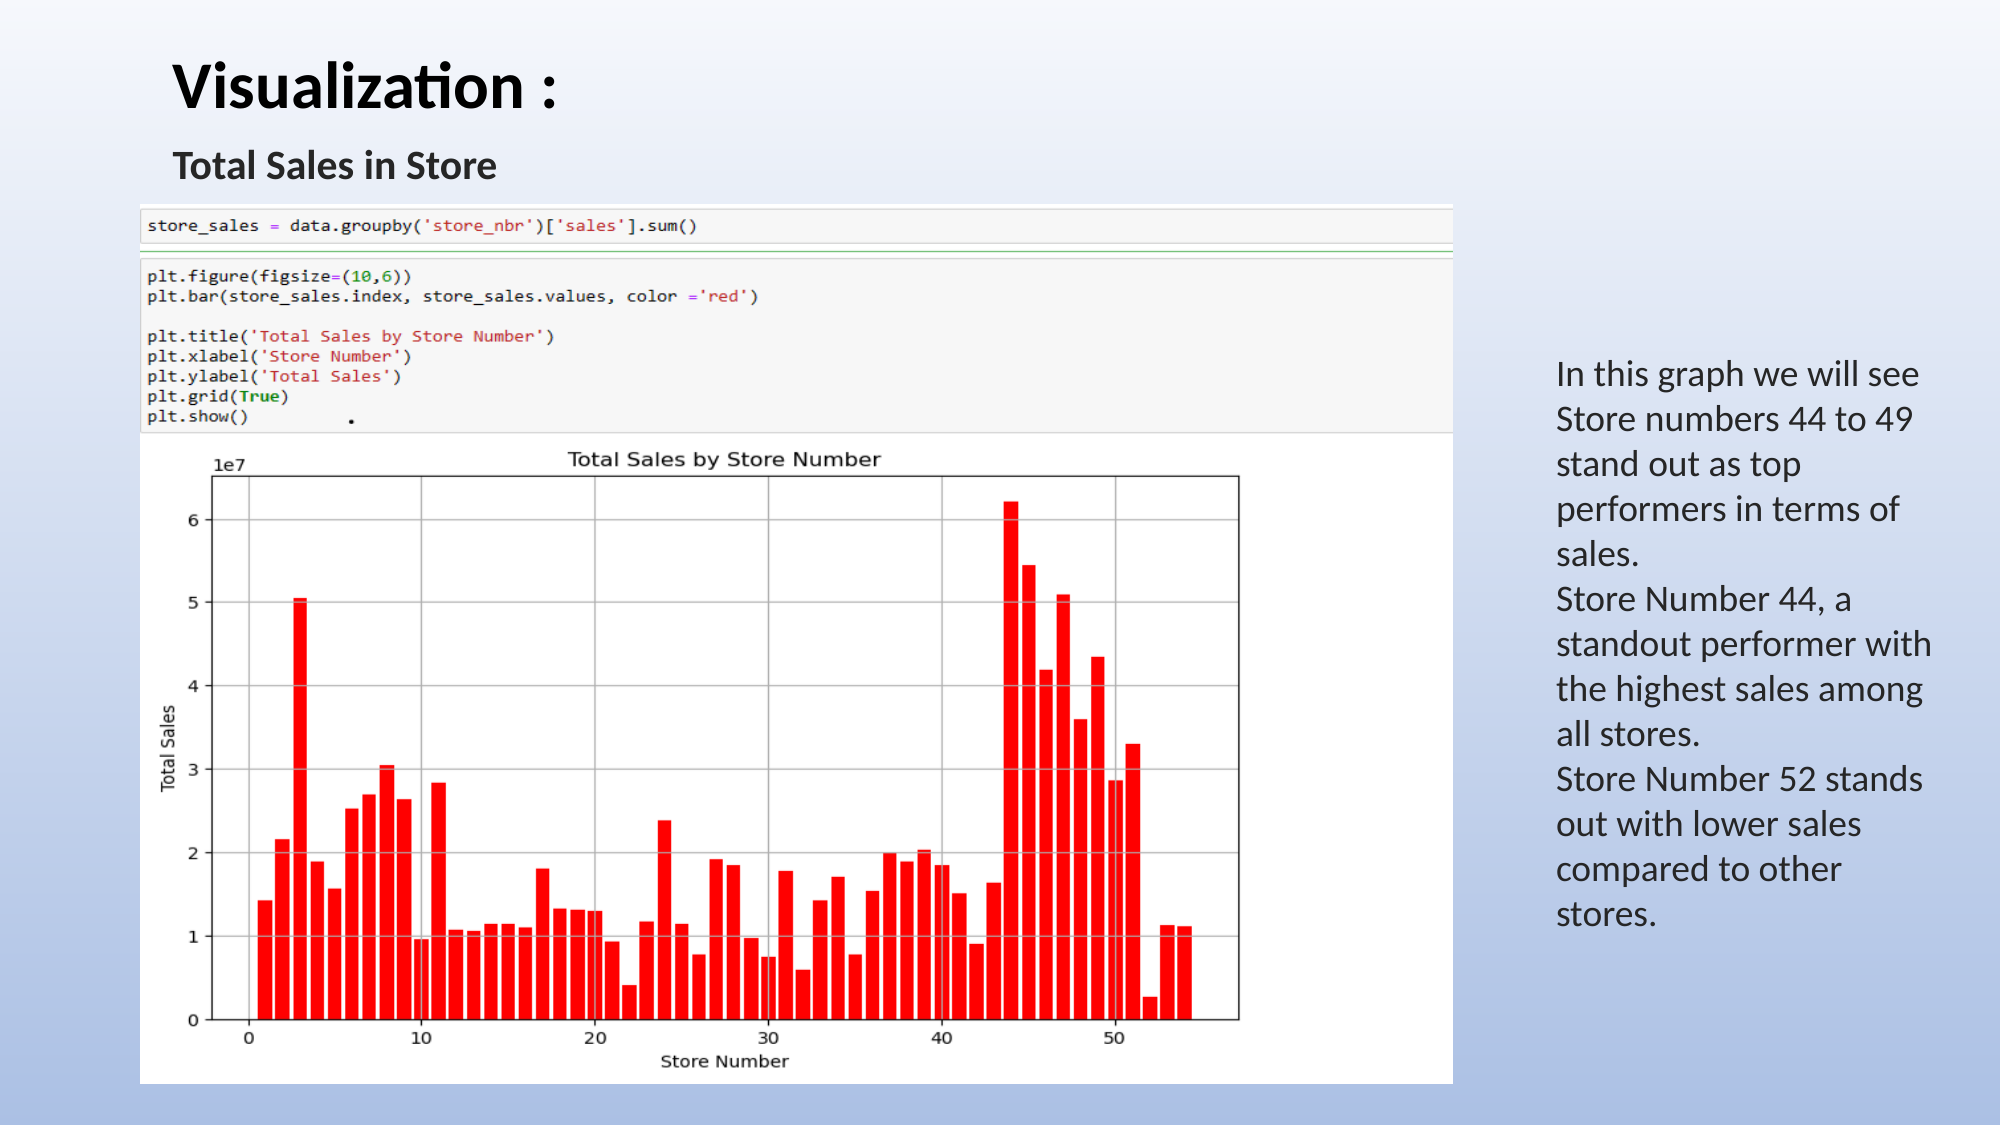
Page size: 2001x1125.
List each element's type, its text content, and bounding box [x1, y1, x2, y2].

picture [140, 204, 1453, 1084]
text_box Visualization : [157, 34, 924, 130]
text_box In this graph we will see Store numbers 44 to 49 stand out as top performers in terms of sales. Store Number 44, a standout performer with the highest sales among all stores. Store Number 52 stands out with lower sales compared to other stores. [1541, 341, 1952, 941]
text_box Total Sales in Store [157, 130, 622, 195]
